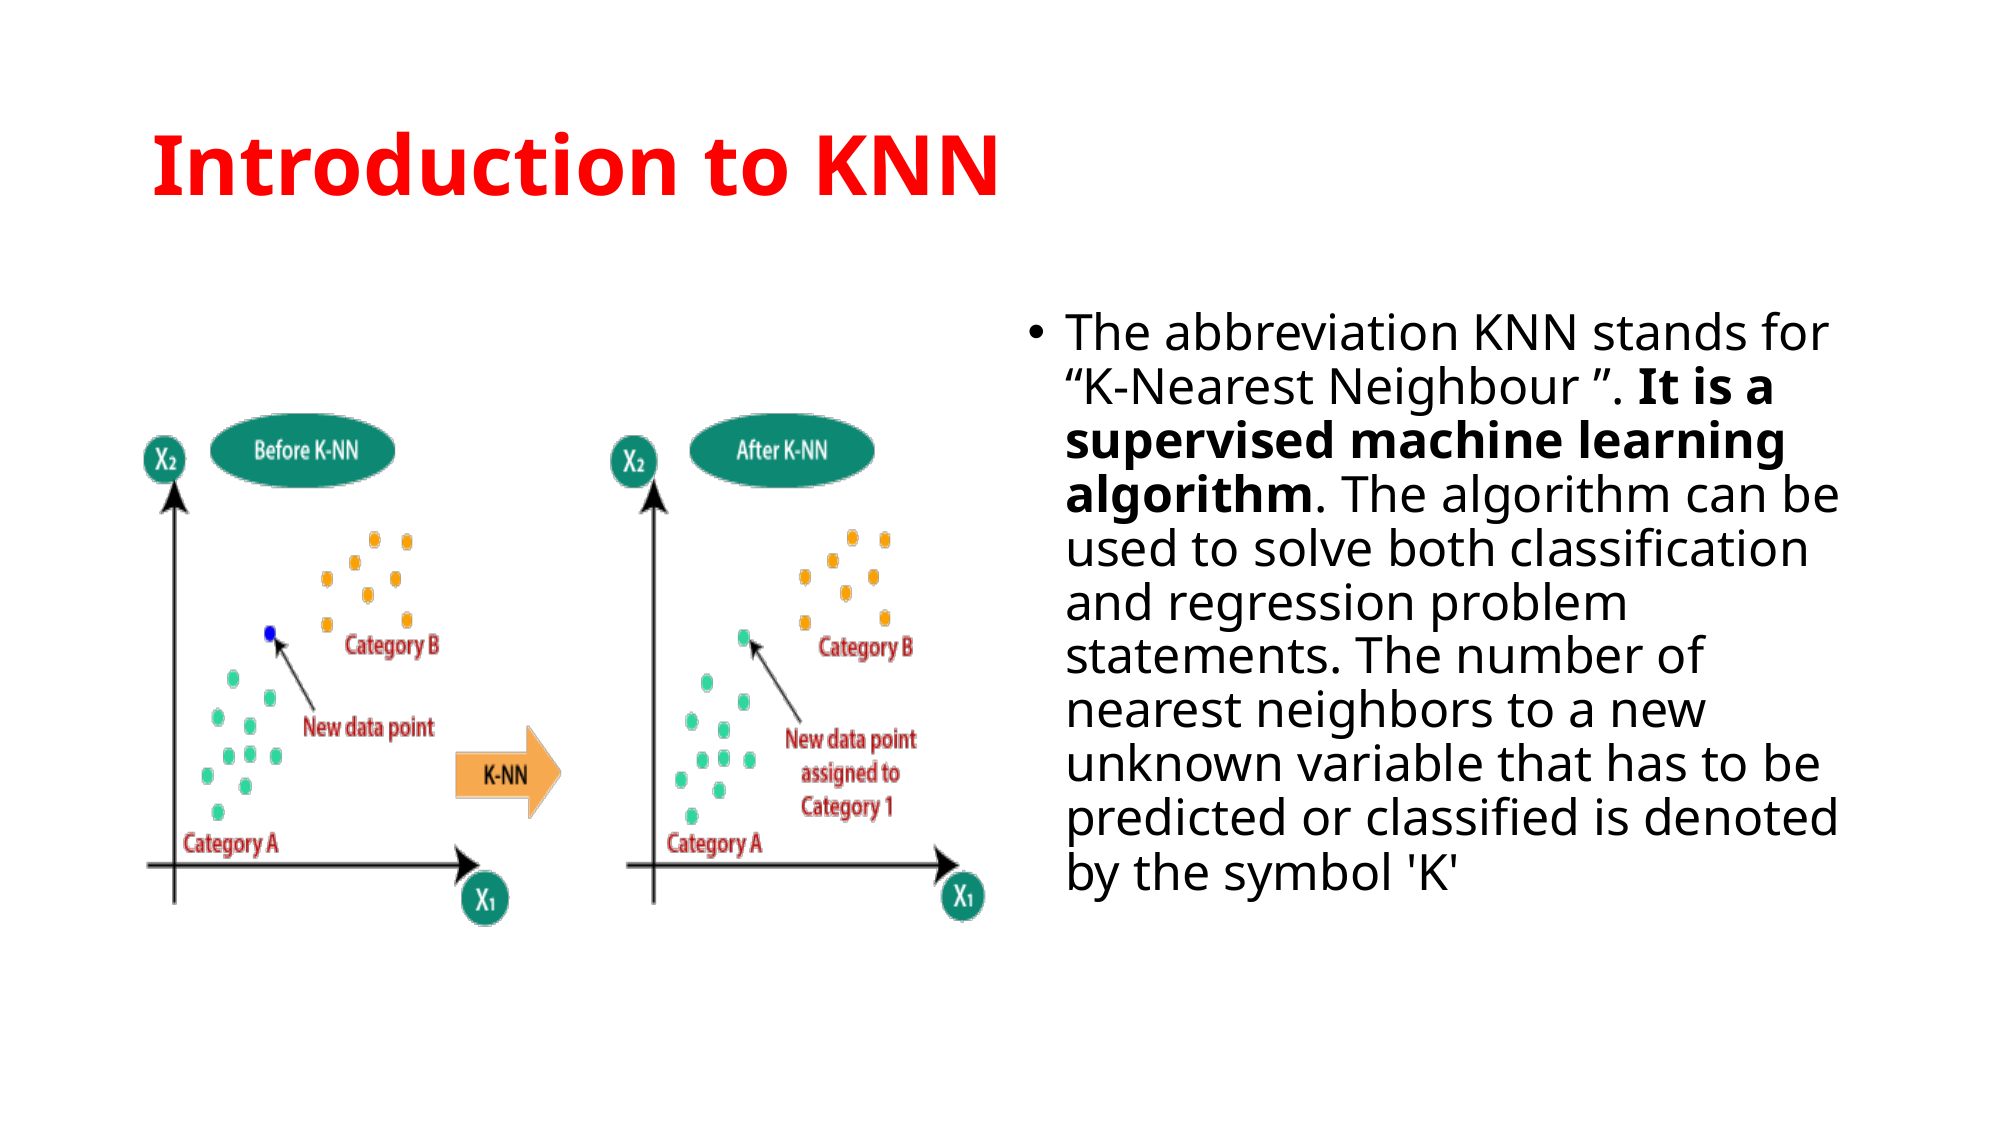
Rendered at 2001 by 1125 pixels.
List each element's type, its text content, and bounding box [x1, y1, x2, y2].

title Introduction to KNN [137, 59, 1863, 278]
list The abbreviation KNN stands for “K-Nearest Neighbour ”. It is a supervised machine learning algorithm. The algorithm can be used to solve both classification and regression problem statements. The number of nearest neighbors to a new unknown variable that has to be predicted or classified is denoted by the symbol 'K' [1012, 299, 1863, 1014]
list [137, 356, 988, 957]
